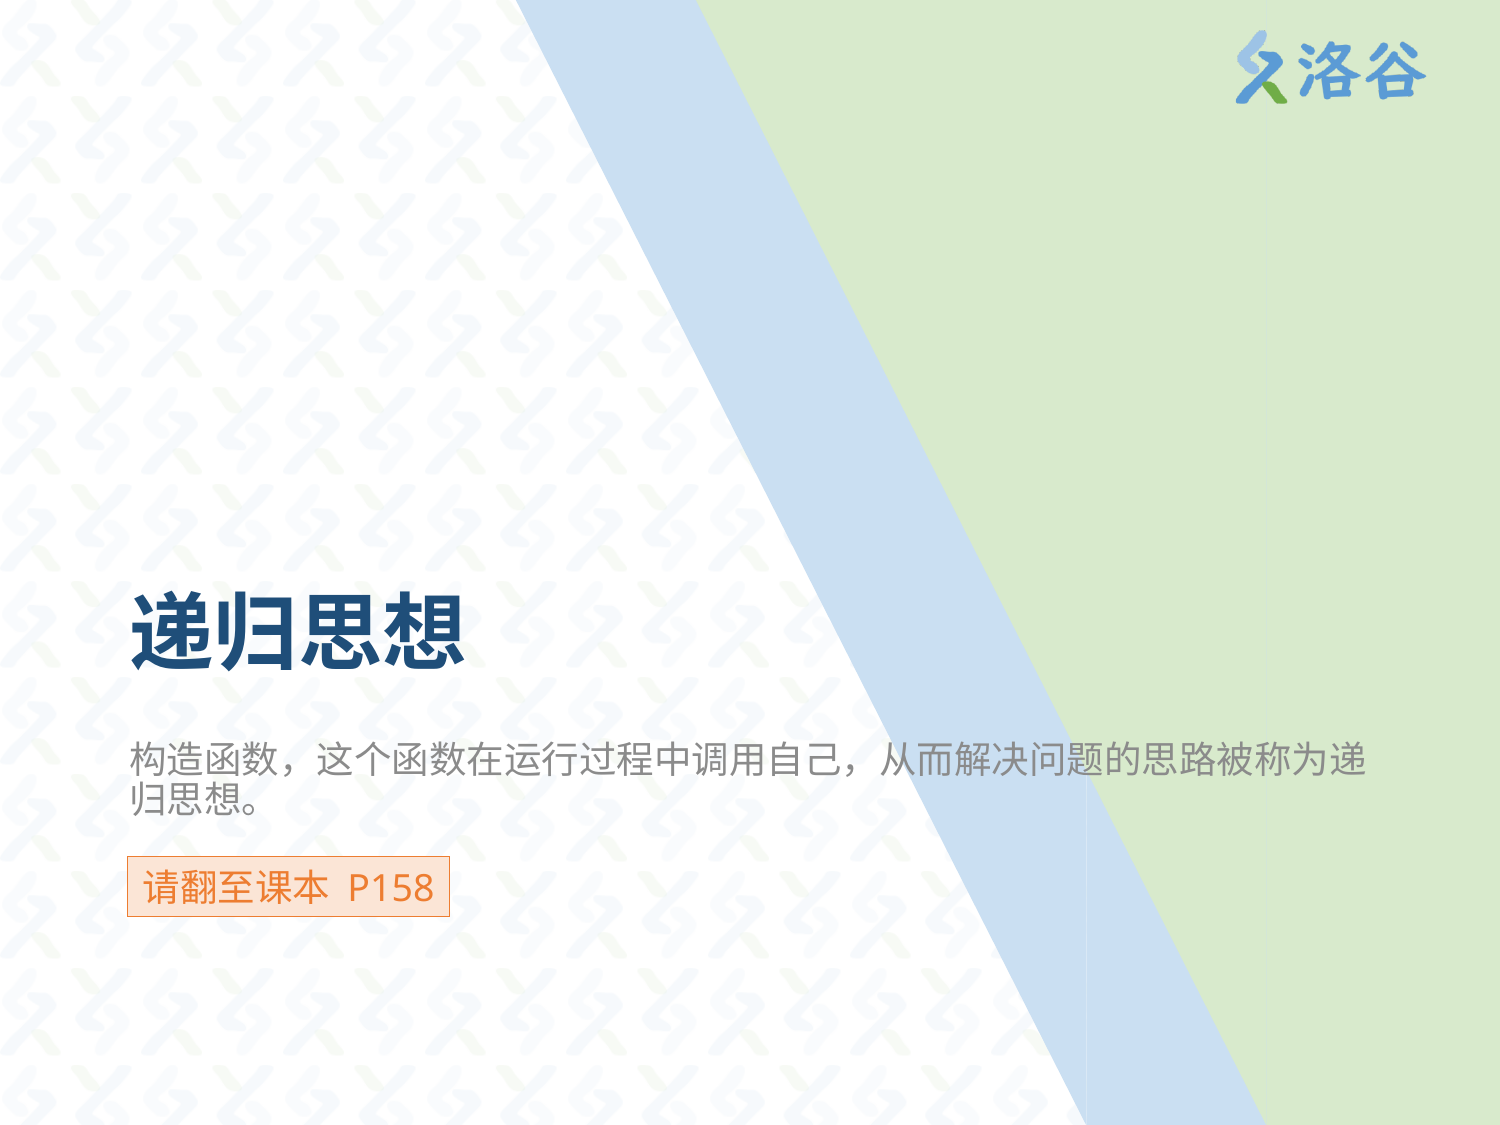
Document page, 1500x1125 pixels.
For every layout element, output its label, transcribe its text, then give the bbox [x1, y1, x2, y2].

list 构造函数，这个函数在运行过程中调用自己，从而解决问题的思路被称为递归思想。 [114, 733, 1409, 980]
text_box 请翻至课本 P158 [127, 856, 450, 917]
picture [1235, 26, 1427, 108]
title 递归思想 [114, 455, 1111, 690]
